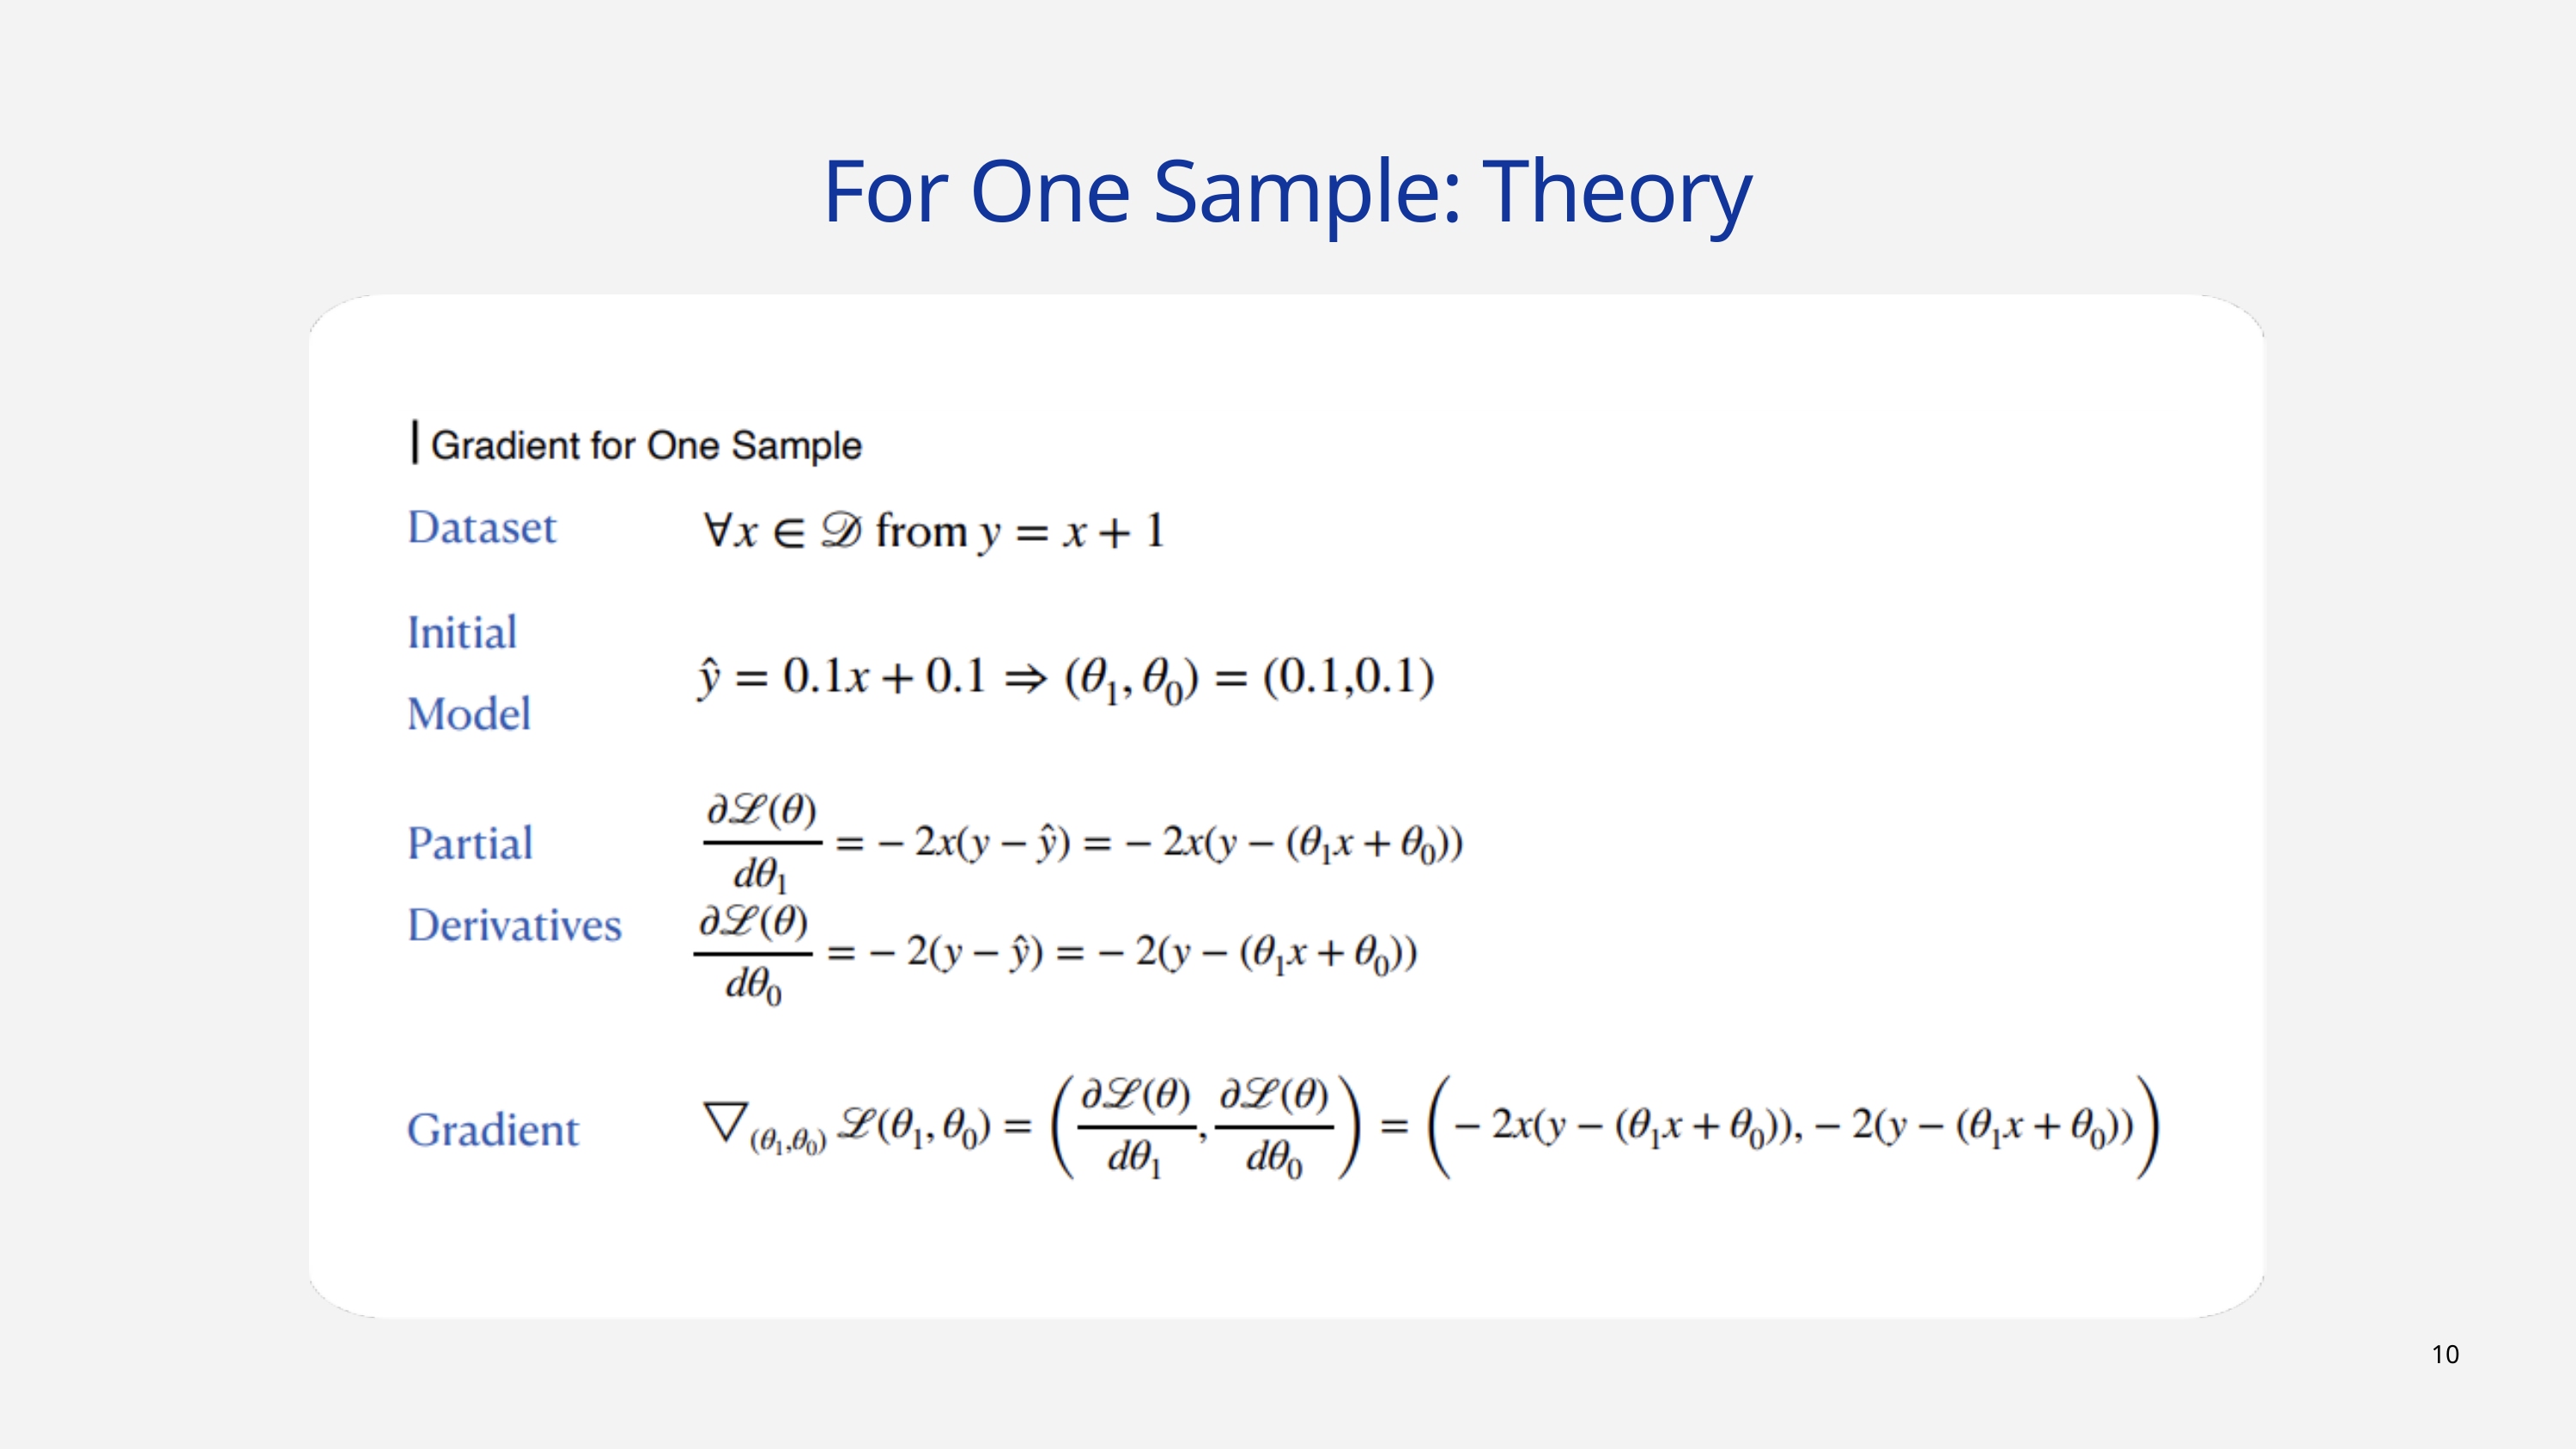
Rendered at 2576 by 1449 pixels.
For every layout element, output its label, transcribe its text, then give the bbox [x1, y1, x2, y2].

text_box 10 [2385, 1331, 2473, 1375]
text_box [309, 294, 2267, 1319]
picture [398, 409, 2178, 1204]
text_box For One Sample: Theory [309, 130, 2267, 246]
